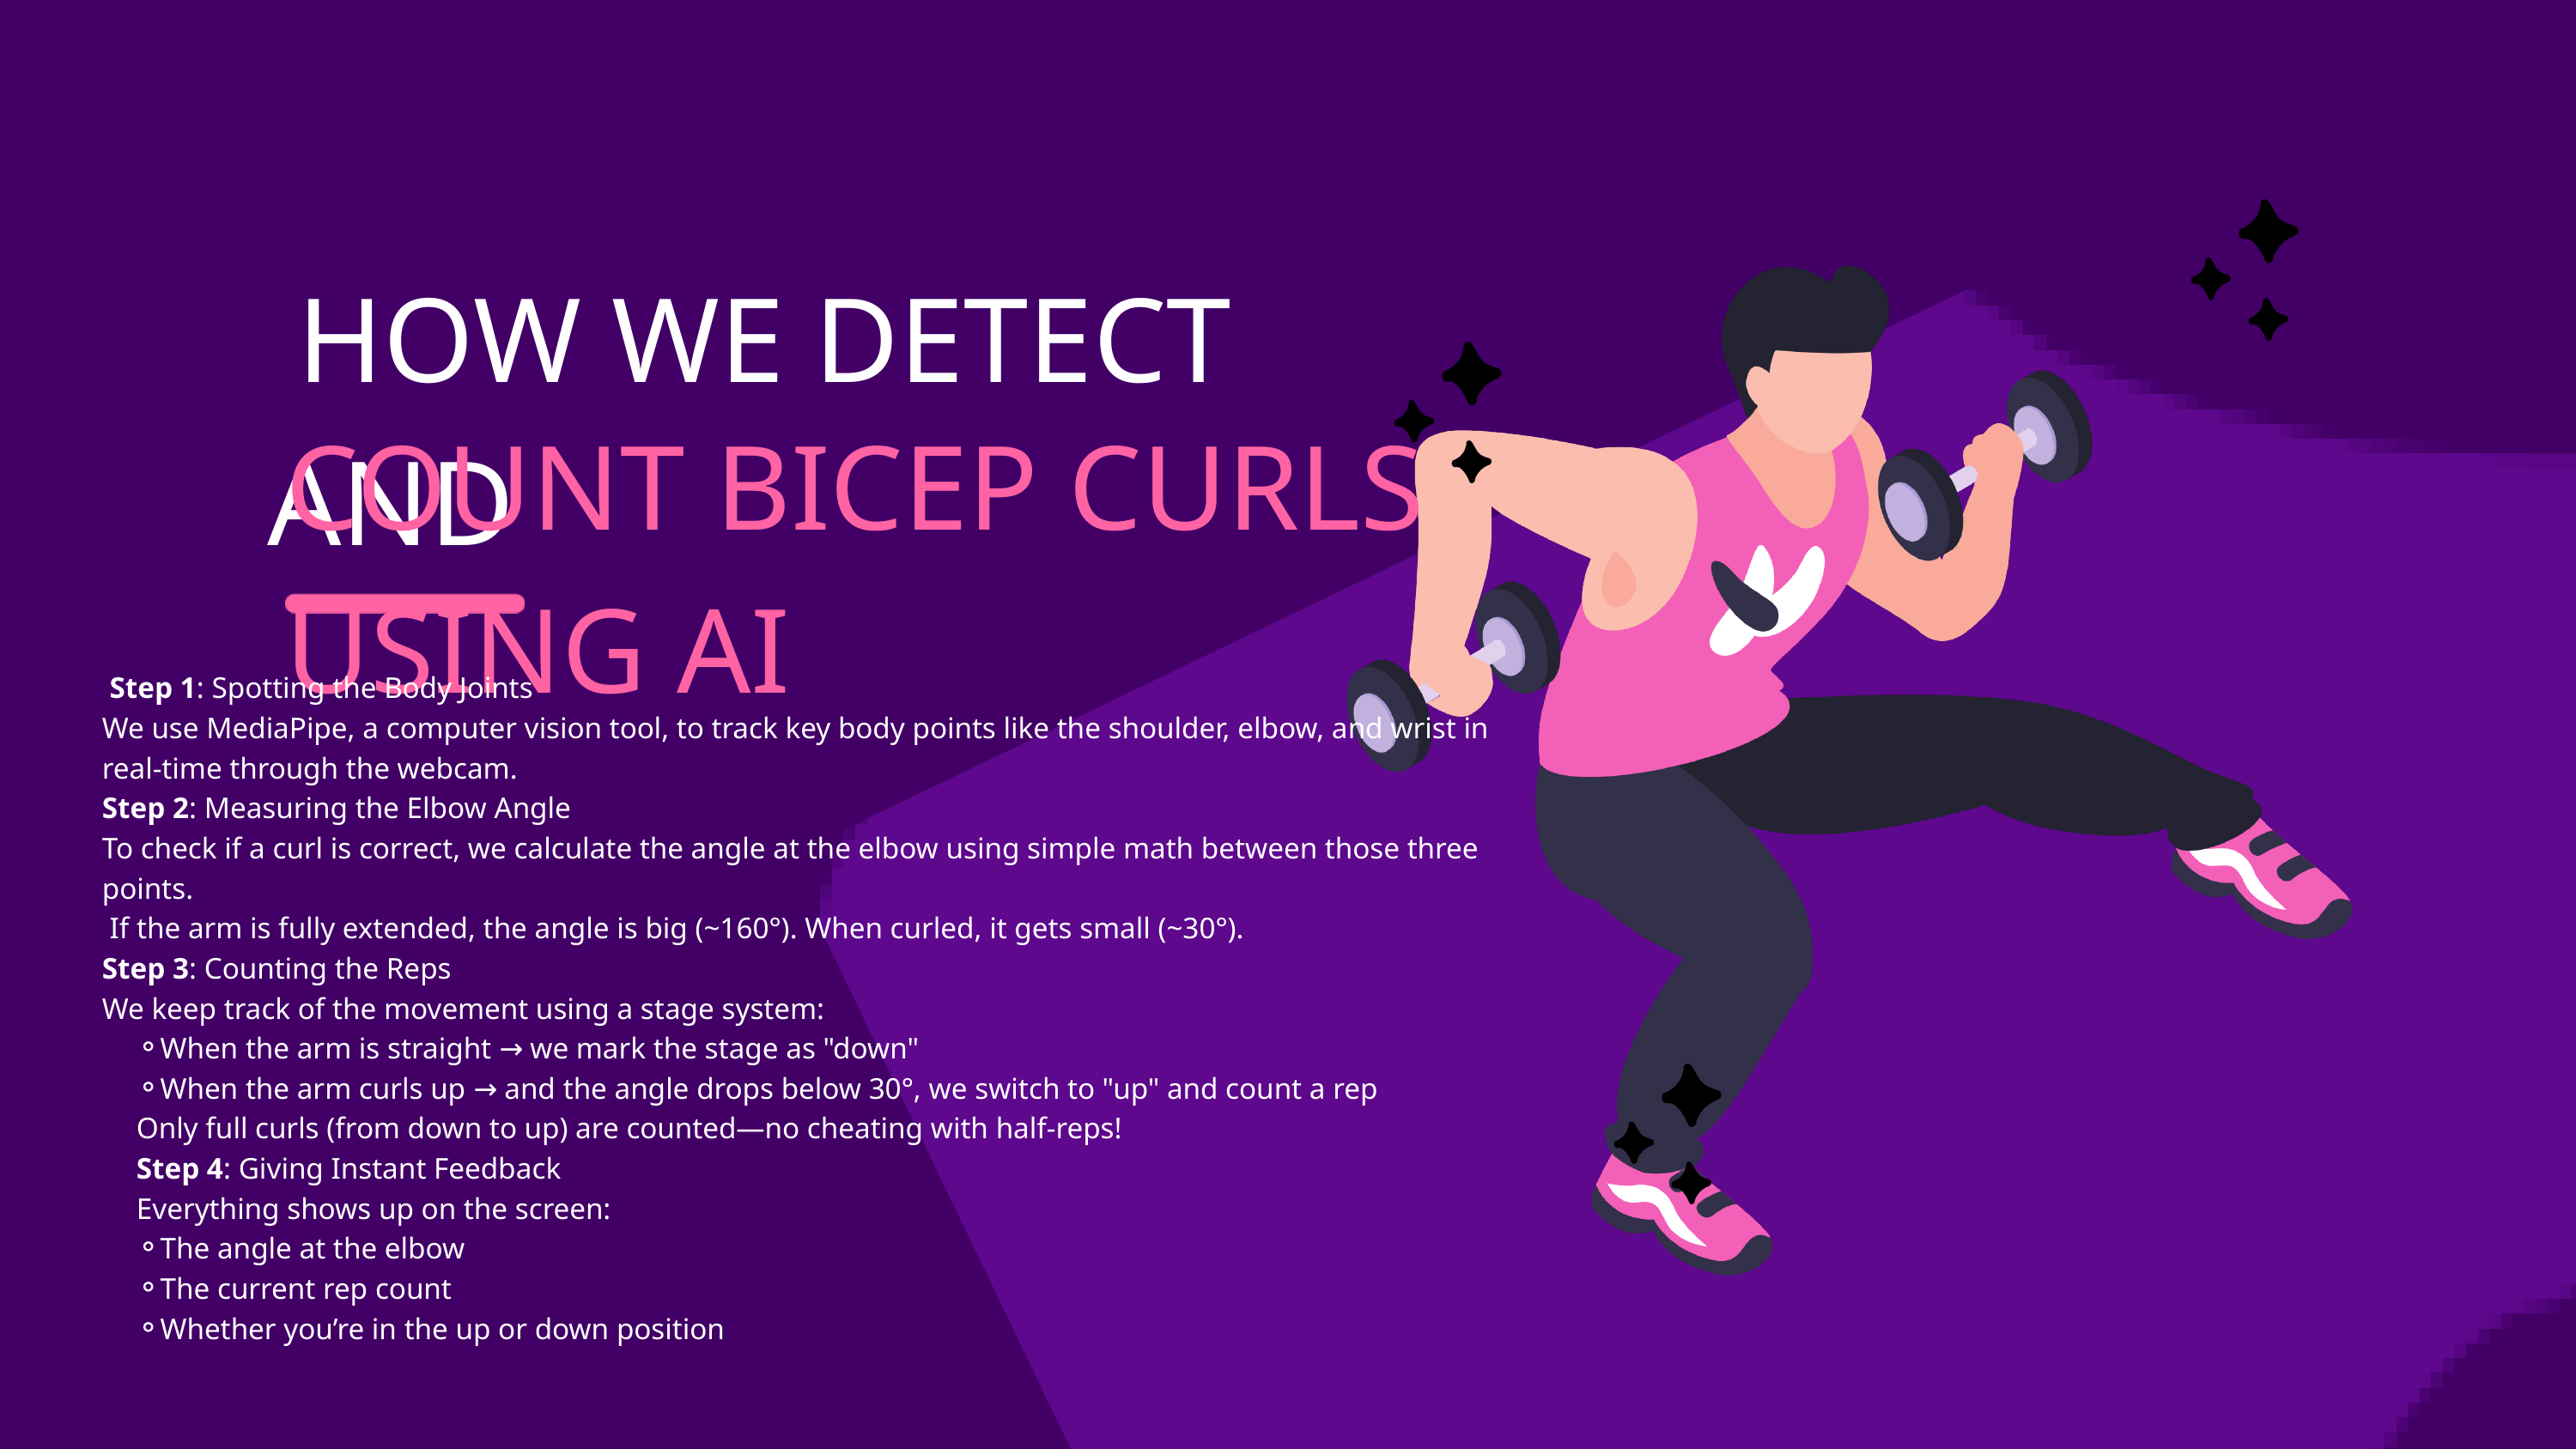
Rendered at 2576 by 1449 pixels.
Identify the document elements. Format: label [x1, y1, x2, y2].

text_box [2190, 198, 2300, 342]
text_box [285, 573, 526, 614]
text_box [284, 403, 1643, 561]
text_box [1434, 341, 1503, 401]
text_box [101, 667, 1525, 1366]
text_box [1035, 0, 2576, 1449]
text_box [266, 256, 1431, 413]
text_box [1613, 1063, 1722, 1205]
text_box [1346, 246, 2360, 1282]
